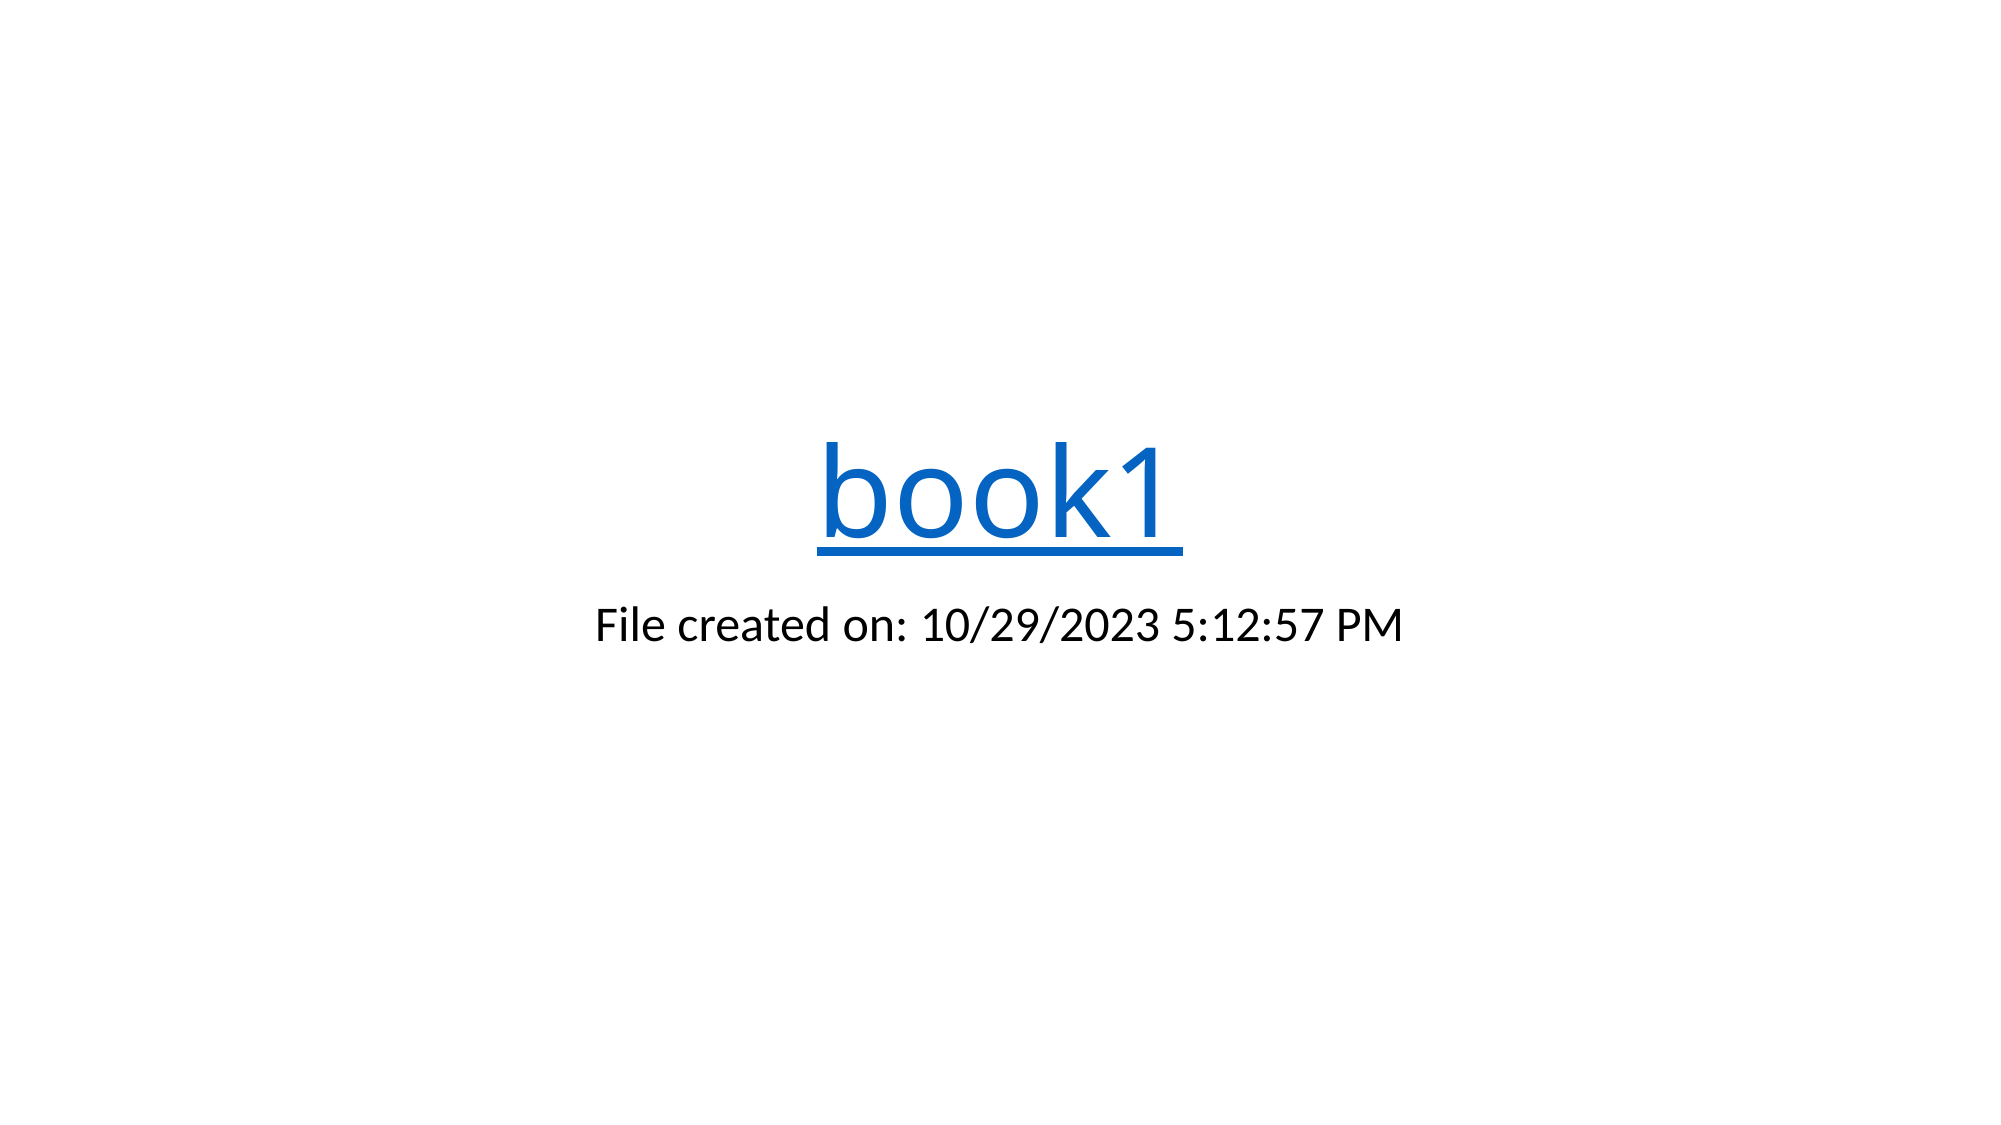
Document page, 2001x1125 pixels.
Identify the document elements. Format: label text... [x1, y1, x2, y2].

subtitle File created on: 10/29/2023 5:12:57 PM [249, 590, 1750, 863]
title book1 [249, 184, 1750, 576]
